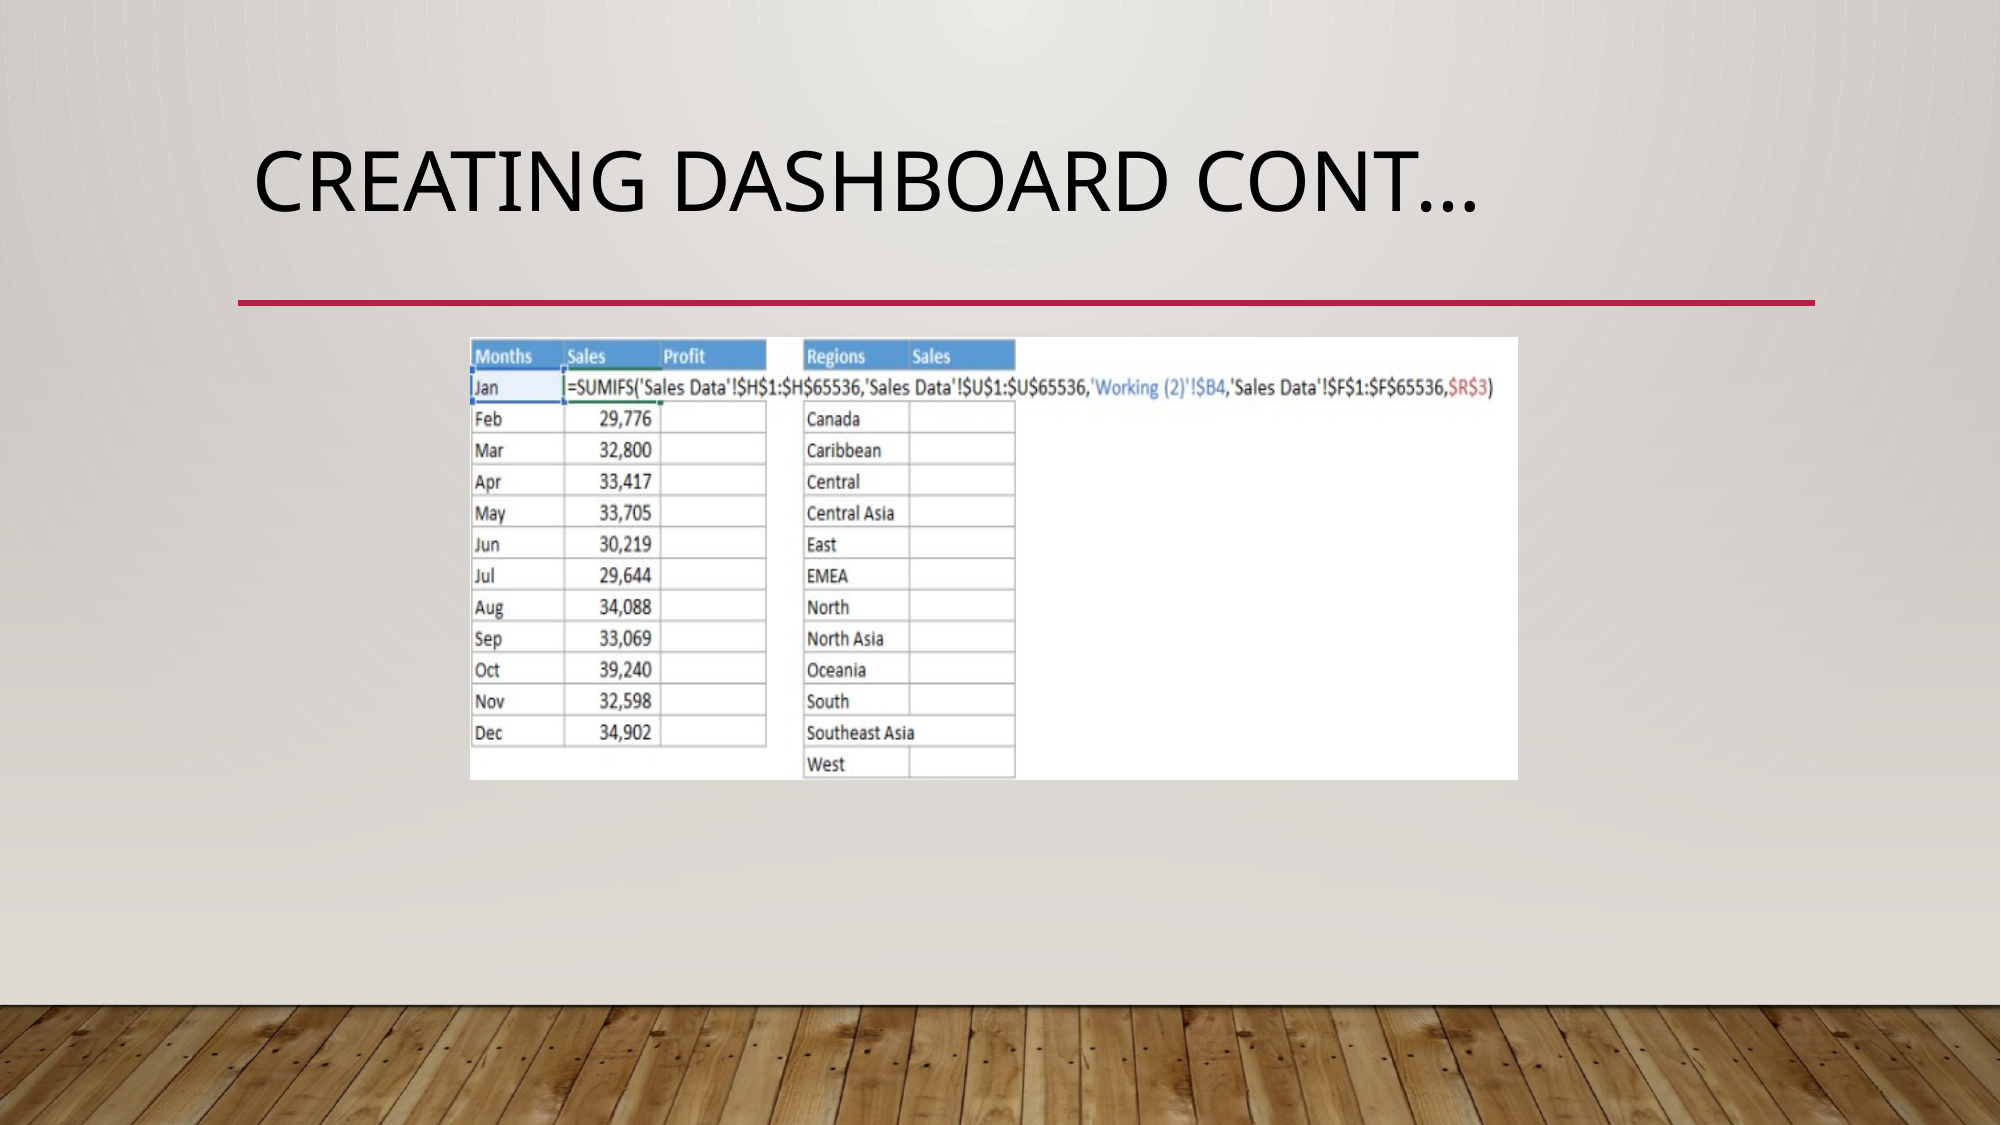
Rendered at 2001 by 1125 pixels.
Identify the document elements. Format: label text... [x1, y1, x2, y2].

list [470, 337, 1518, 780]
title CREATING DASHBOARD cont… [237, 132, 1814, 305]
picture [0, 1005, 2000, 1125]
